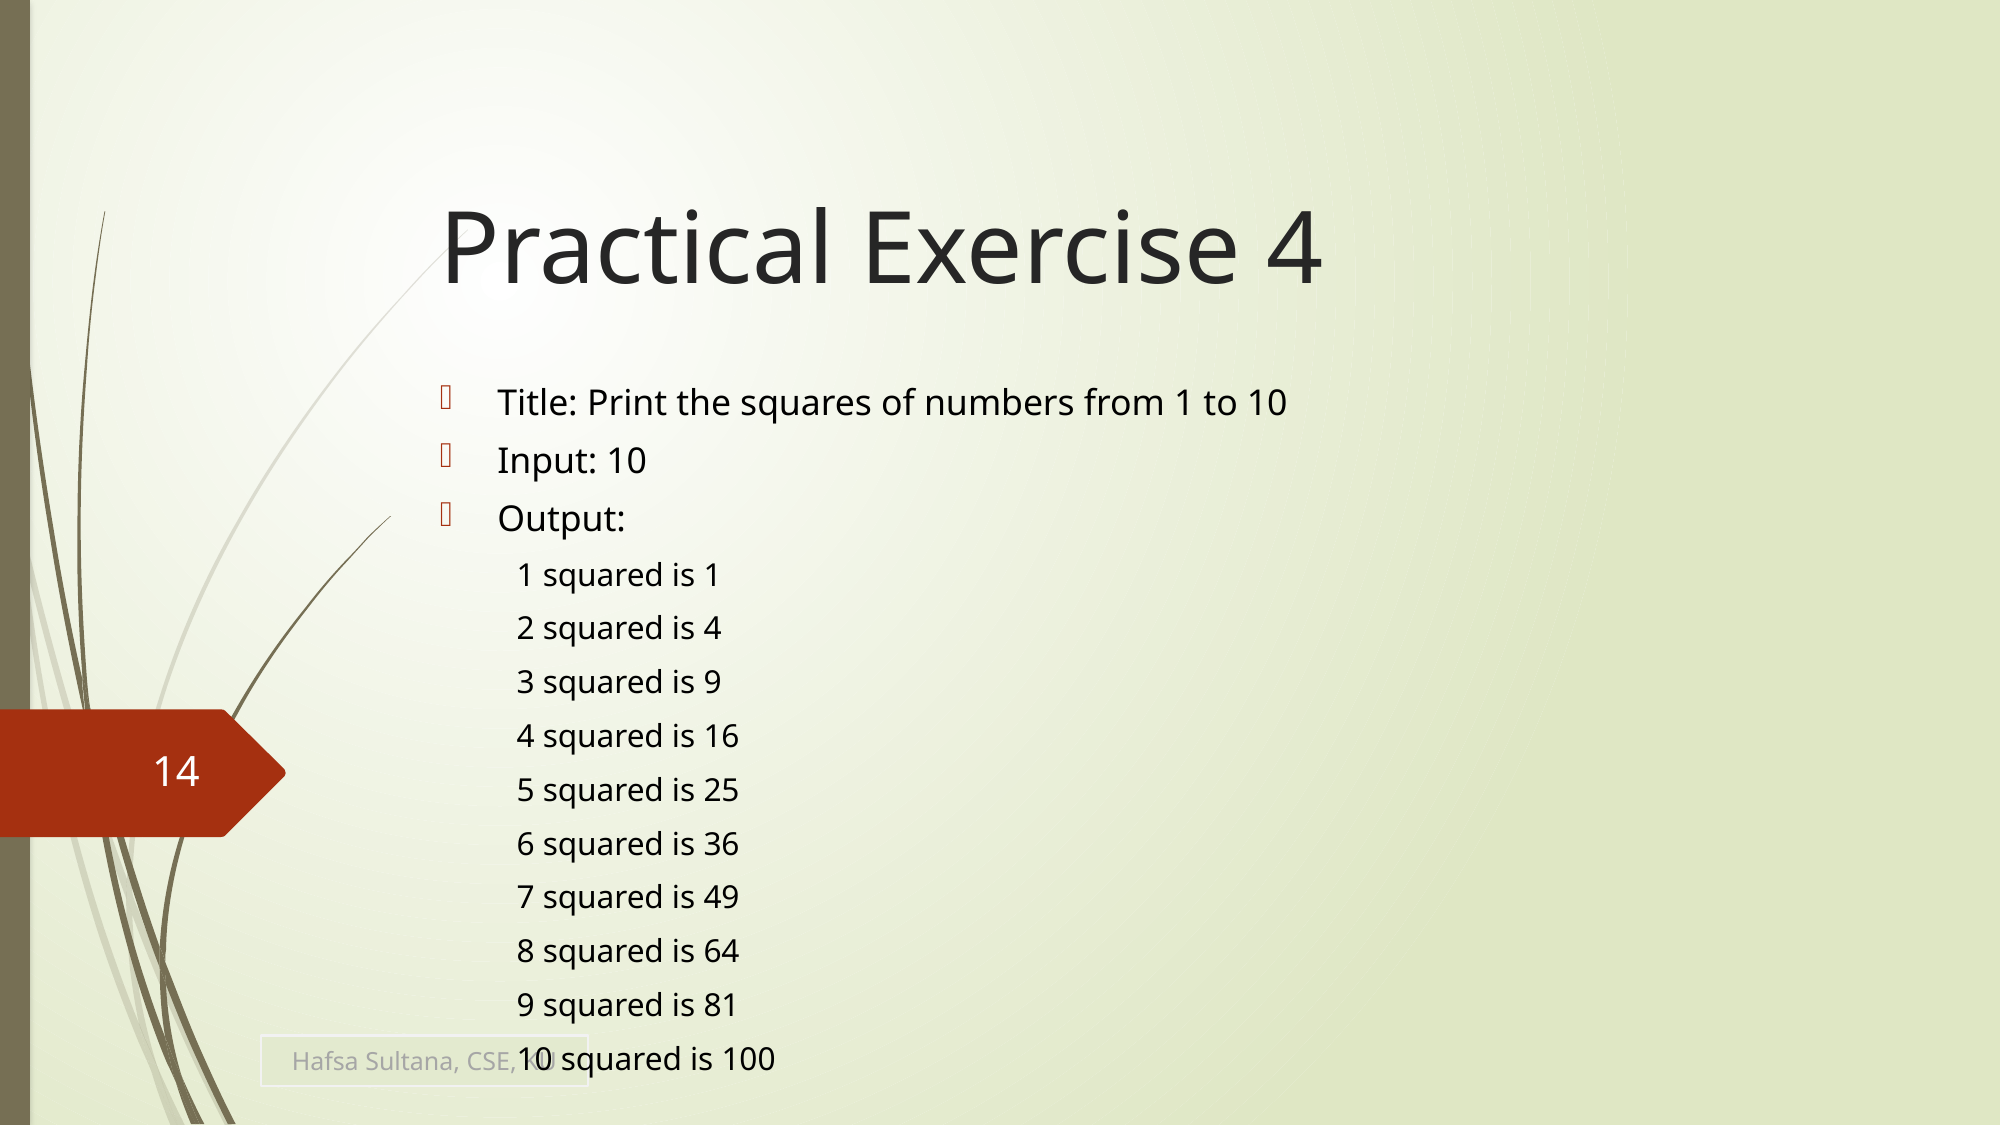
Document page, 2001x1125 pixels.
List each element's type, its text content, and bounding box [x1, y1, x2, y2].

text_box Hafsa Sultana, CSE, KU [260, 1034, 424, 1087]
slide_number 14 [87, 743, 216, 803]
title Practical Exercise 4 [424, 0, 1888, 312]
subtitle Title: Print the squares of numbers from 1 to 10 Input: 10 Output: 1 squared is 1 2 squared is 4 3 squared is 9 4 squared is 16 5 squared is 25 6 squared is 36 7 squared is 49 8 squared is 64 9 squared is 81 10 squared is 100 [424, 376, 1608, 1087]
